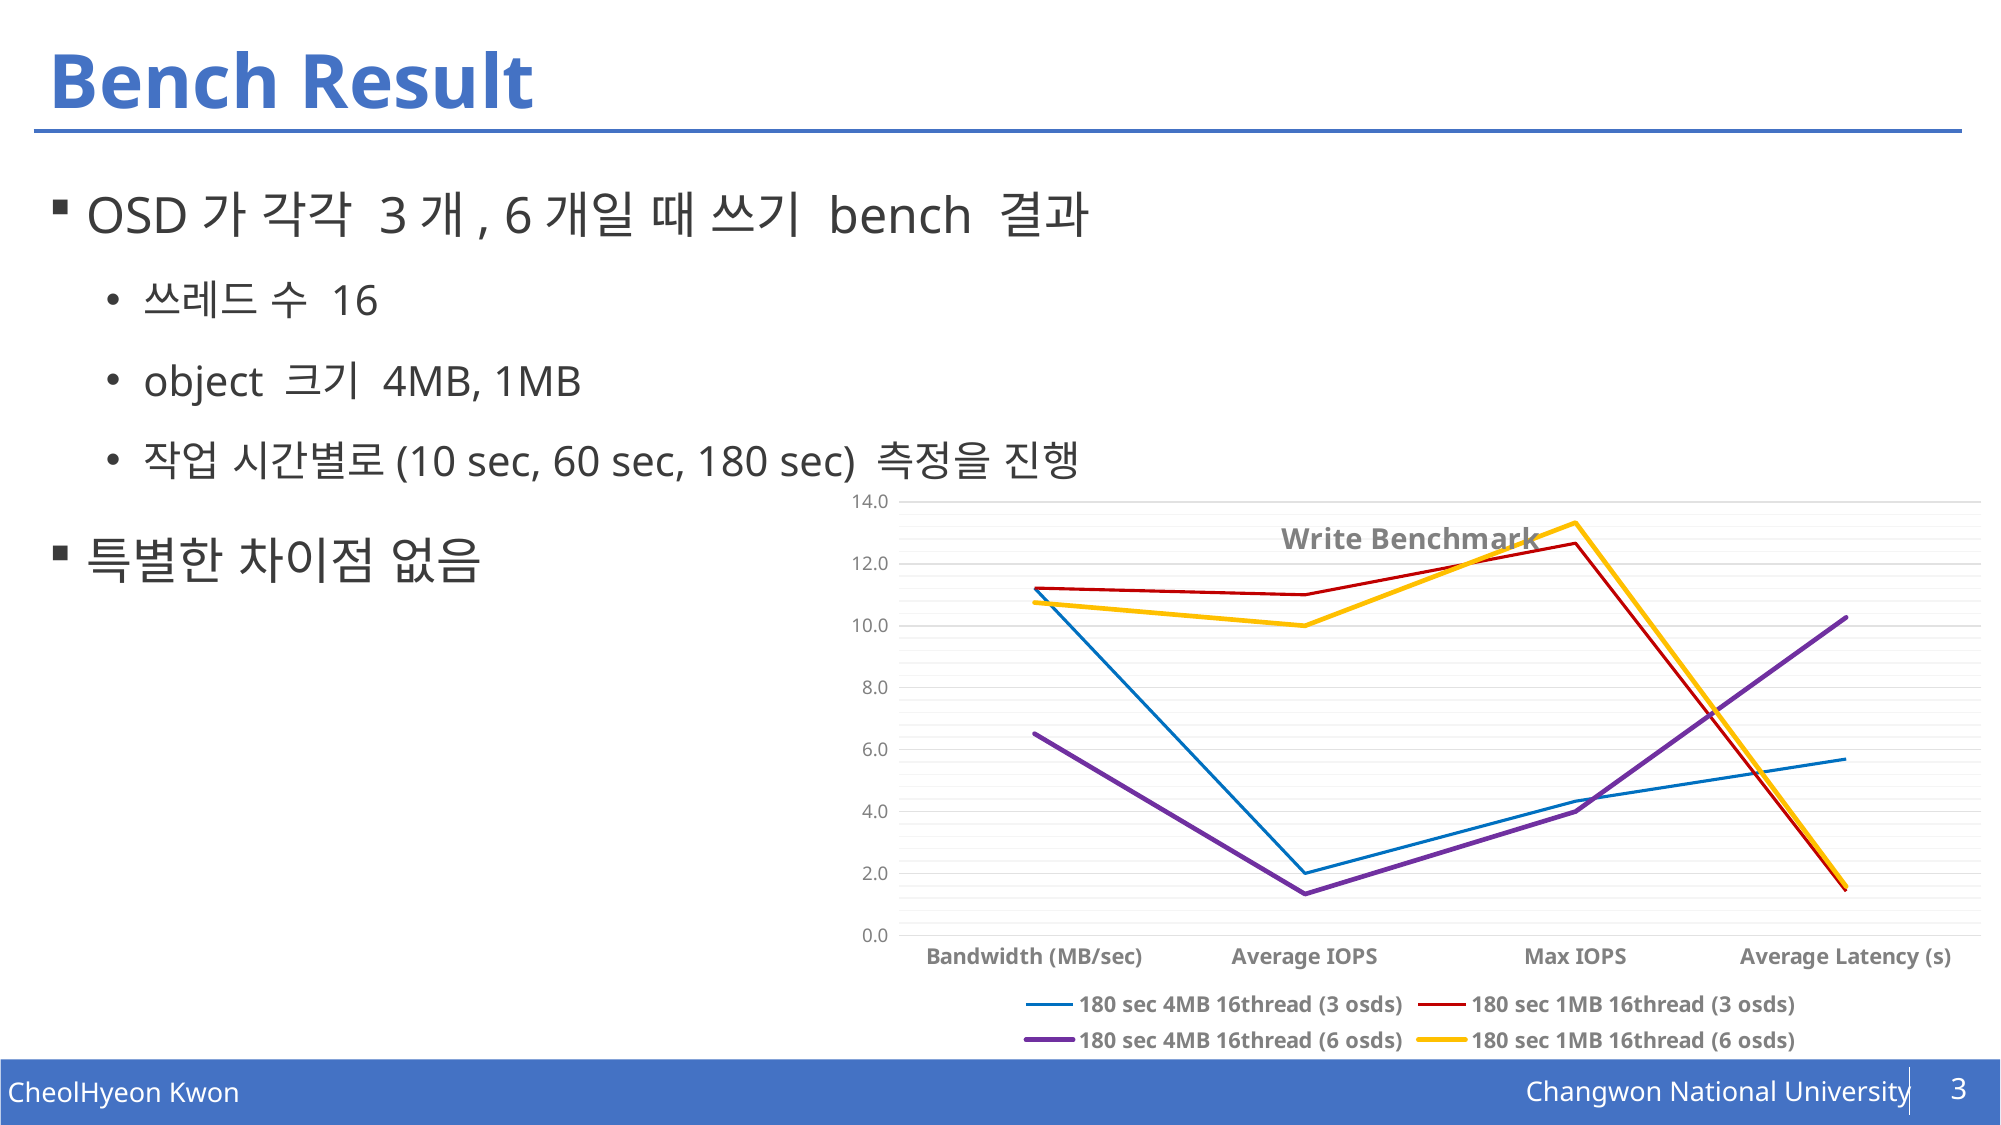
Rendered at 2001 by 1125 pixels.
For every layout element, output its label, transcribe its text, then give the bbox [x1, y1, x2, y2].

chart [840, 488, 1983, 1061]
title Bench Result [33, 27, 1963, 143]
slide_number 3 [1922, 1060, 1996, 1121]
list OSD가 각각 3개, 6개일 때 쓰기 bench 결과 쓰레드 수 16 object 크기 4MB, 1MB 작업 시간별로(10 sec, 60 sec, 180 sec) 측정을 진행 특별한 차이점 없음 [33, 152, 1963, 997]
